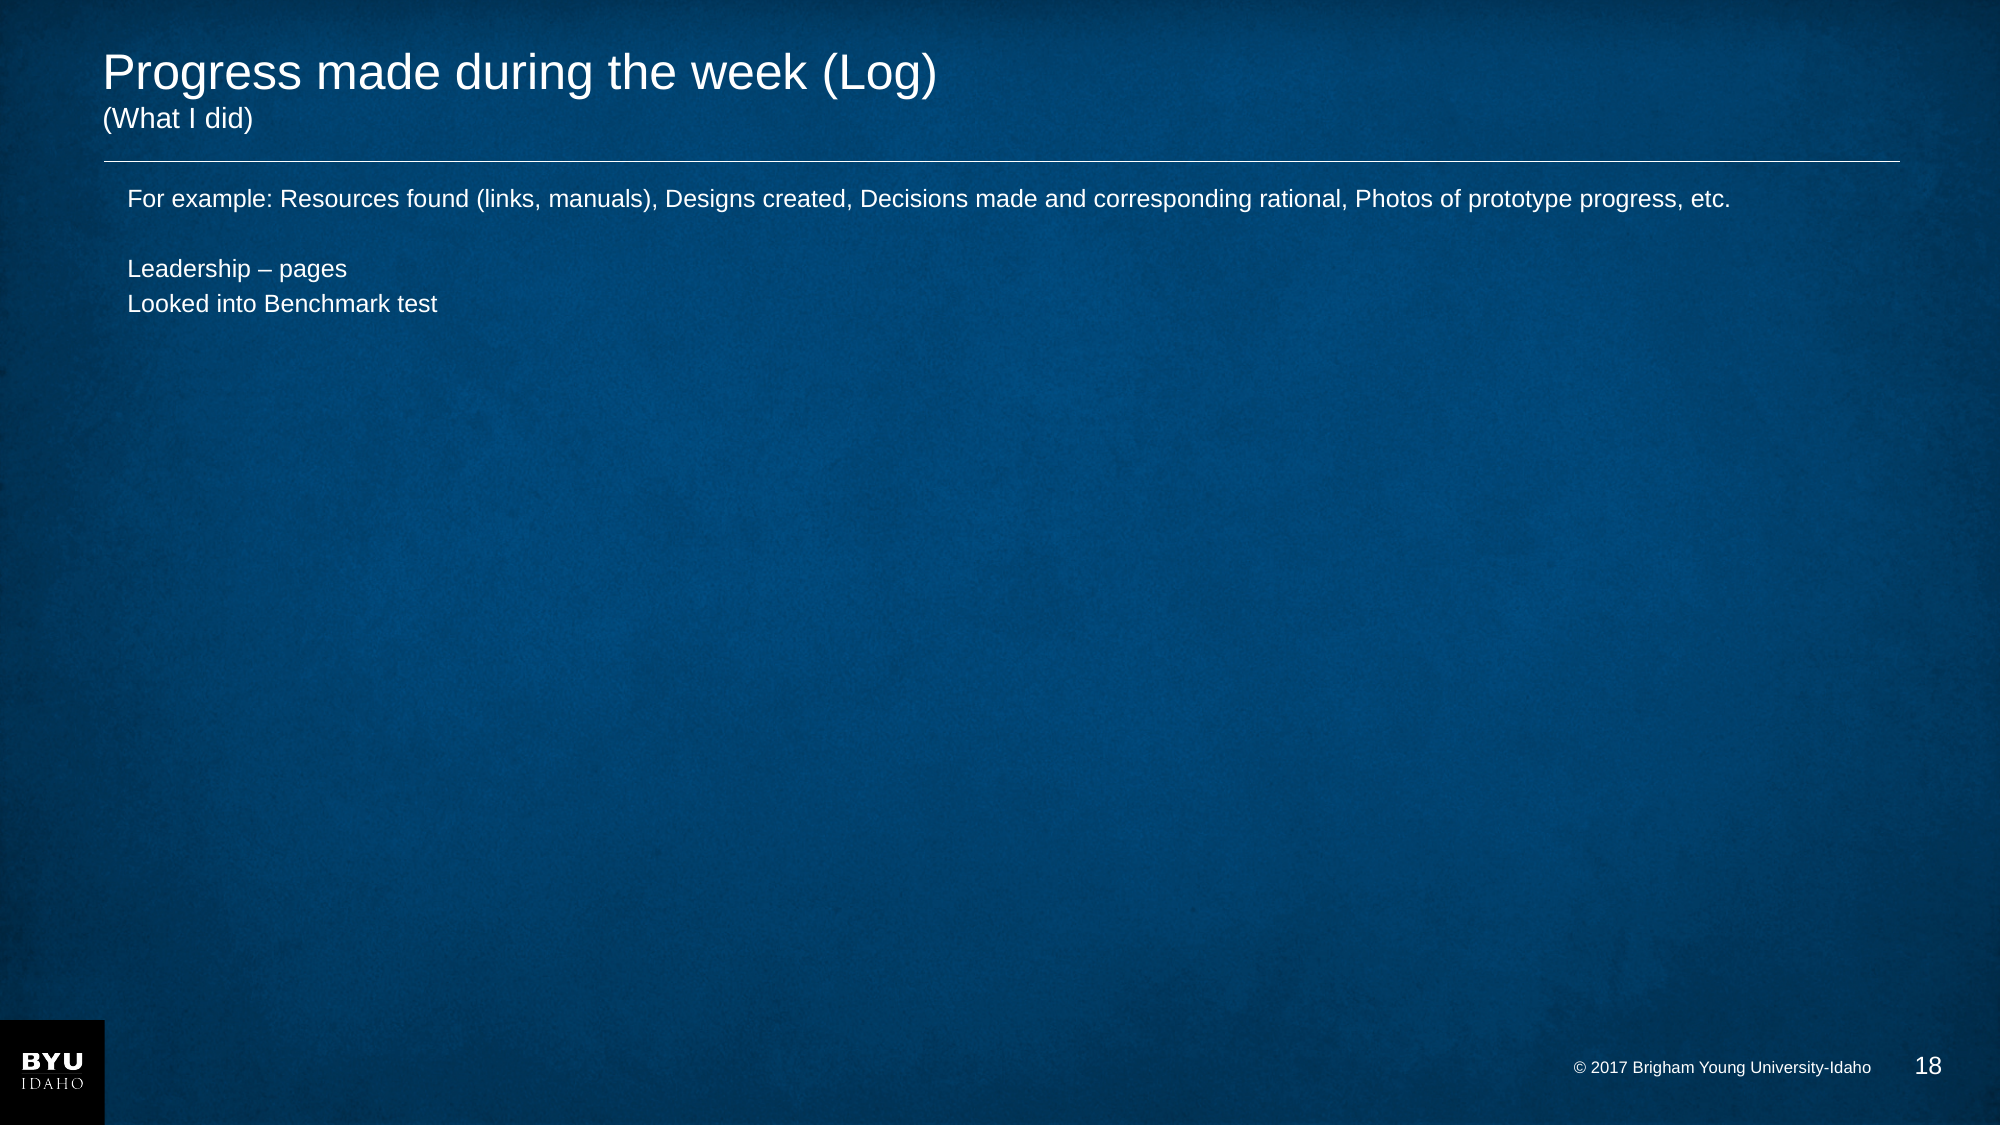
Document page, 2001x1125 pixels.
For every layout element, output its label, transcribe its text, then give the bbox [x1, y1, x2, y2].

picture [0, 0, 2000, 1125]
text_box For example: Resources found (links, manuals), Designs created, Decisions made and corresponding rational, Photos of prototype progress, etc. Leadership – pages Looked into Benchmark test [112, 174, 1900, 1013]
title Progress made during the week (Log) (What I did) [87, 12, 1900, 162]
